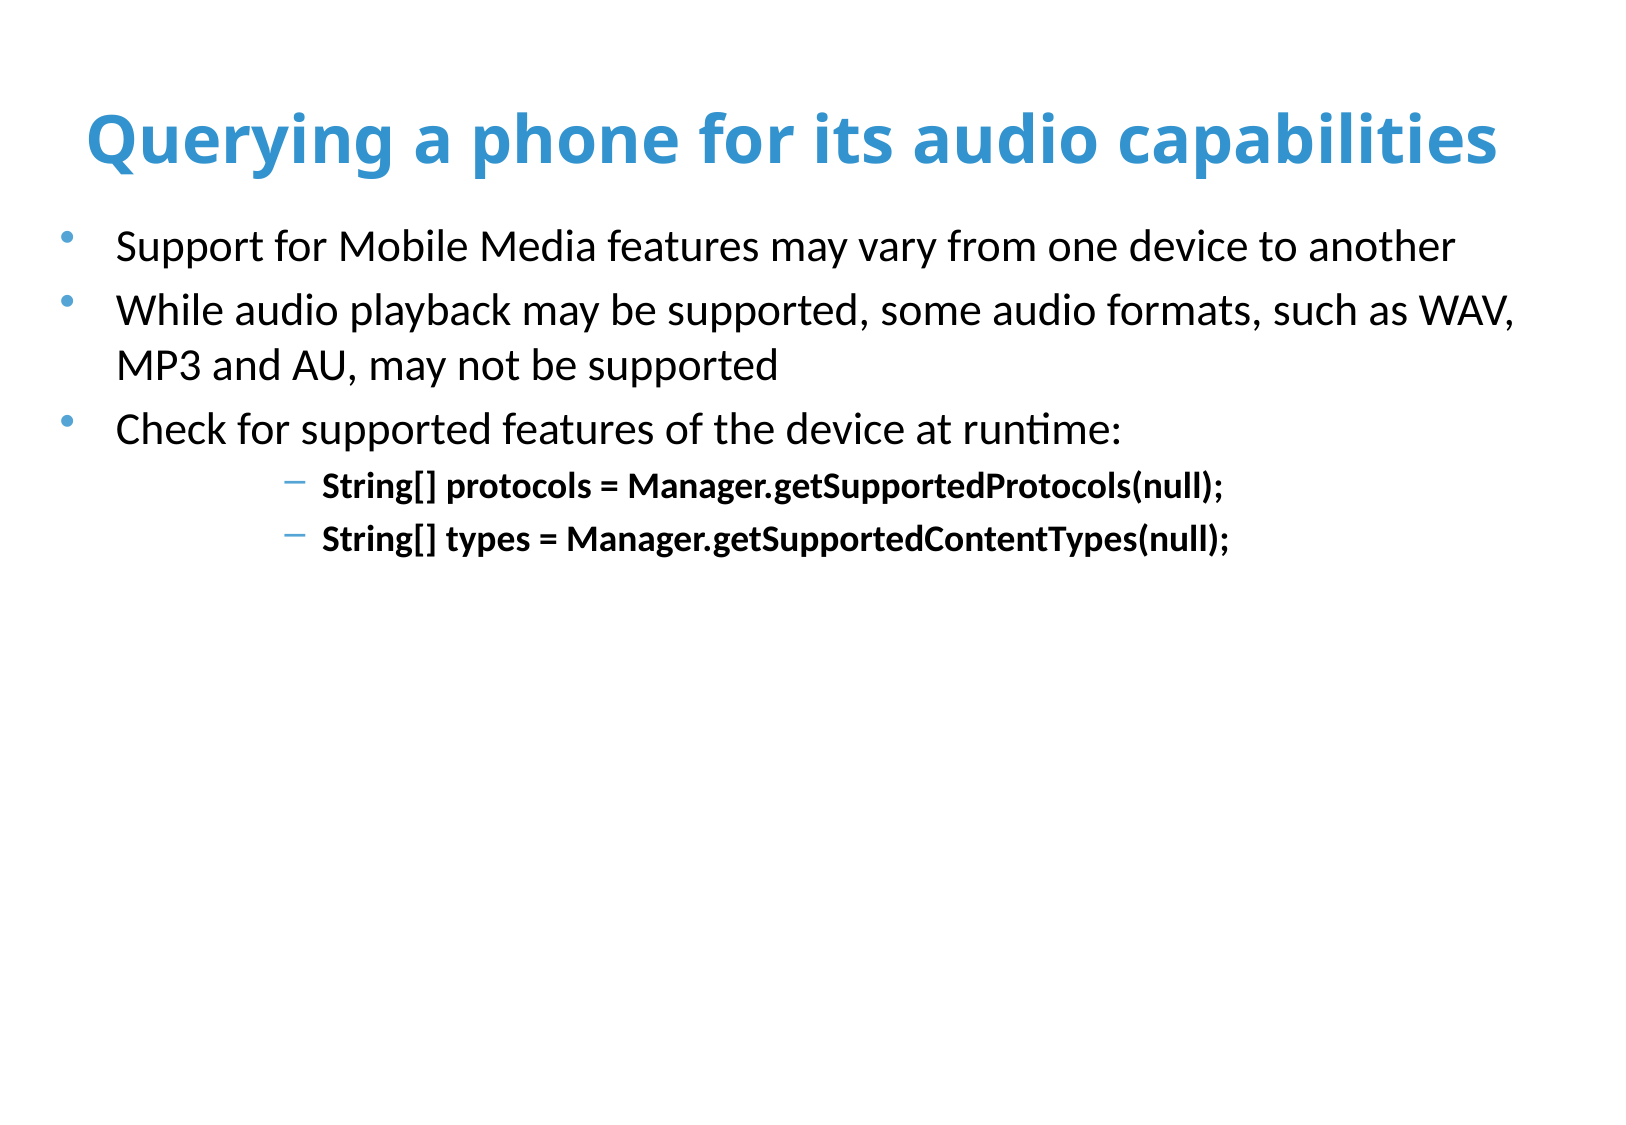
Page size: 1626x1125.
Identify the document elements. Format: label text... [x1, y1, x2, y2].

title Querying a phone for its audio capabilities [70, 44, 1556, 185]
list Support for Mobile Media features may vary from one device to another While audio playback may be supported, some audio formats, such as WAV, MP3 and AU, may not be supported Check for supported features of the device at runtime: String[] protocols = Manager.getSupportedProtocols(null); String[] types = Manager.getSupportedContentTypes(null); [44, 207, 1581, 941]
